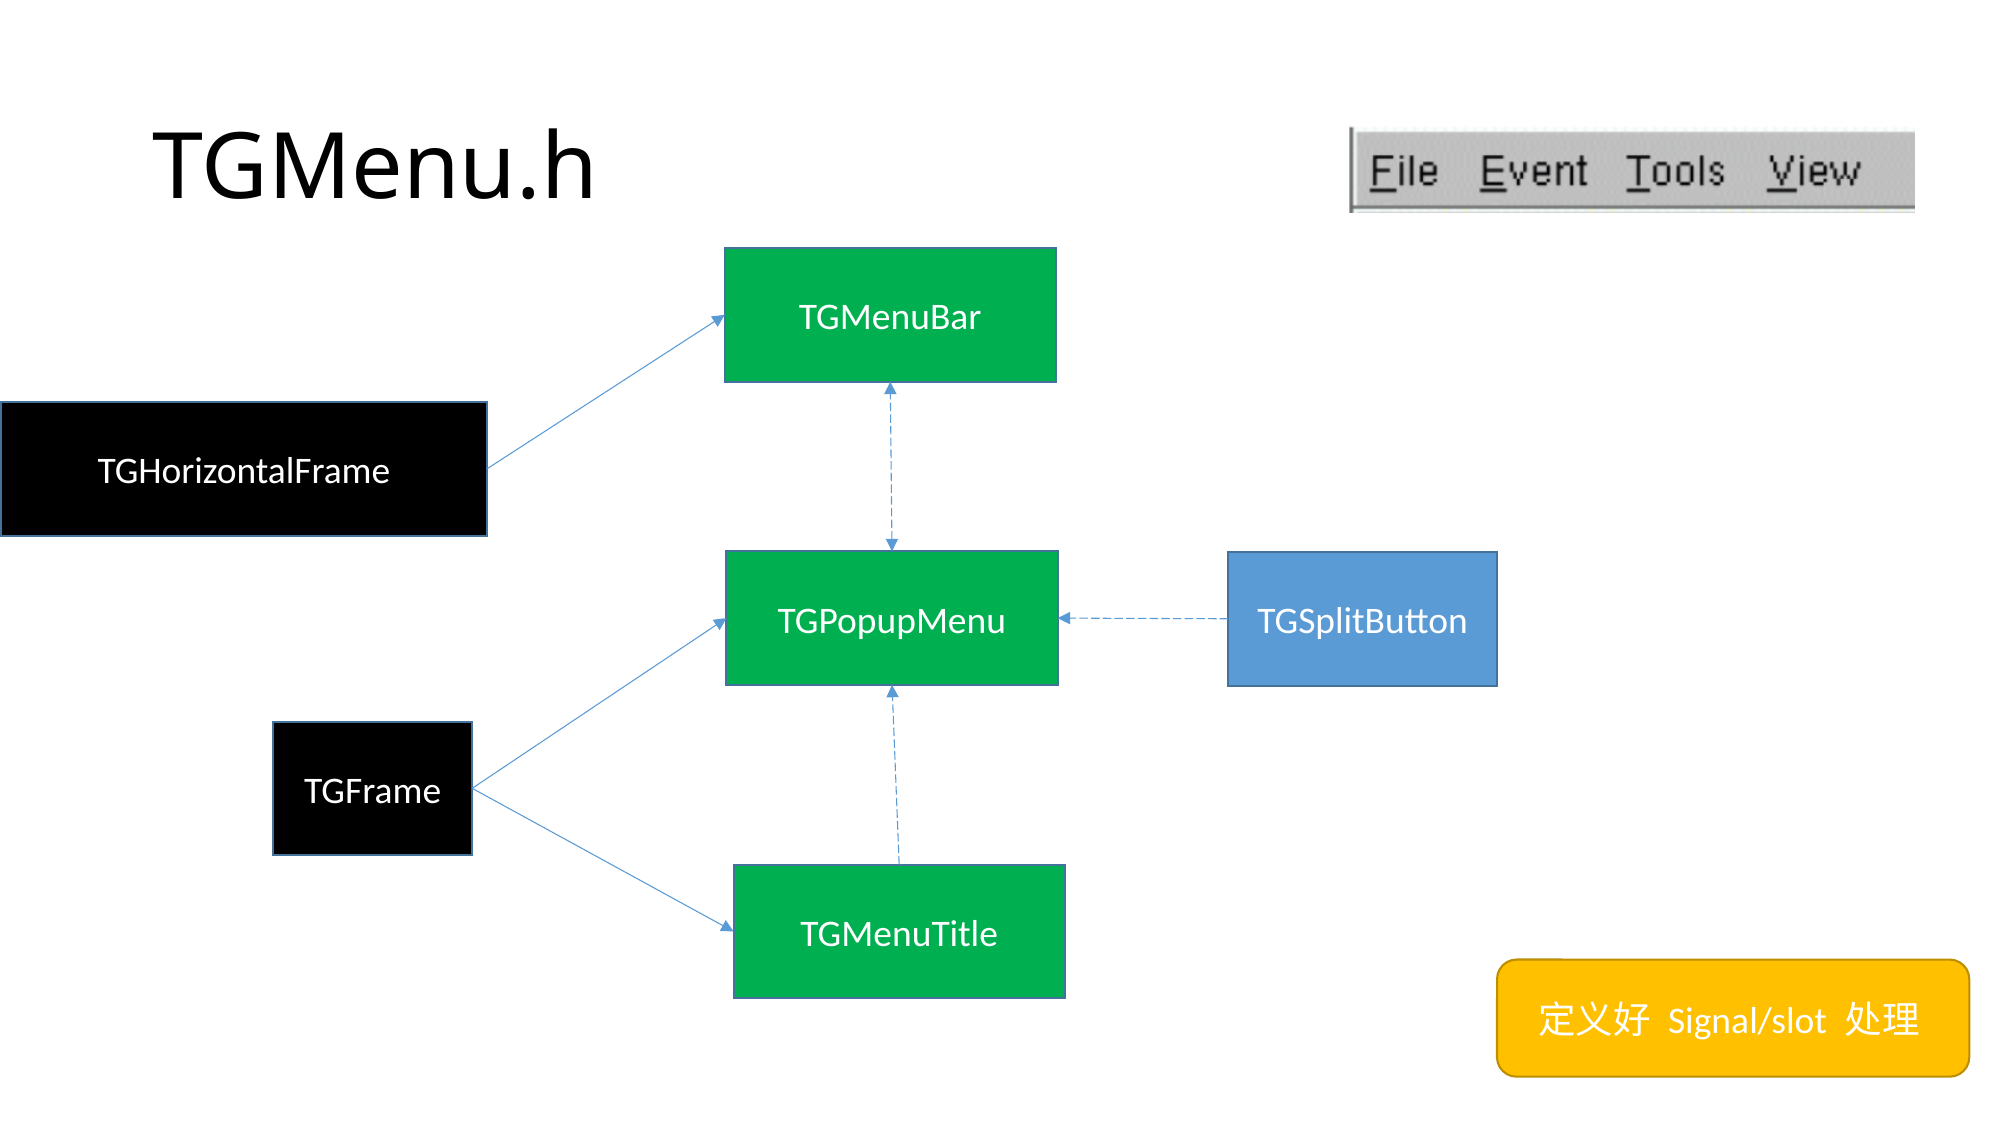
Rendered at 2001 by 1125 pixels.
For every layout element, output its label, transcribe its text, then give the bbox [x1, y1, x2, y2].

picture [1348, 124, 1915, 213]
text_box TGHorizontalFrame [0, 401, 488, 537]
text_box TGSplitButton [1227, 551, 1498, 687]
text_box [472, 788, 734, 932]
text_box TGMenuTitle [733, 864, 1066, 999]
text_box TGPopupMenu [725, 550, 1059, 686]
text_box 定义好 Signal/slot 处理 [1495, 958, 1971, 1078]
text_box TGMenuBar [724, 247, 1057, 383]
title TGMenu.h [137, 59, 1863, 278]
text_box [472, 618, 727, 789]
text_box TGFrame [272, 721, 472, 856]
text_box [487, 314, 725, 469]
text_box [891, 684, 900, 865]
